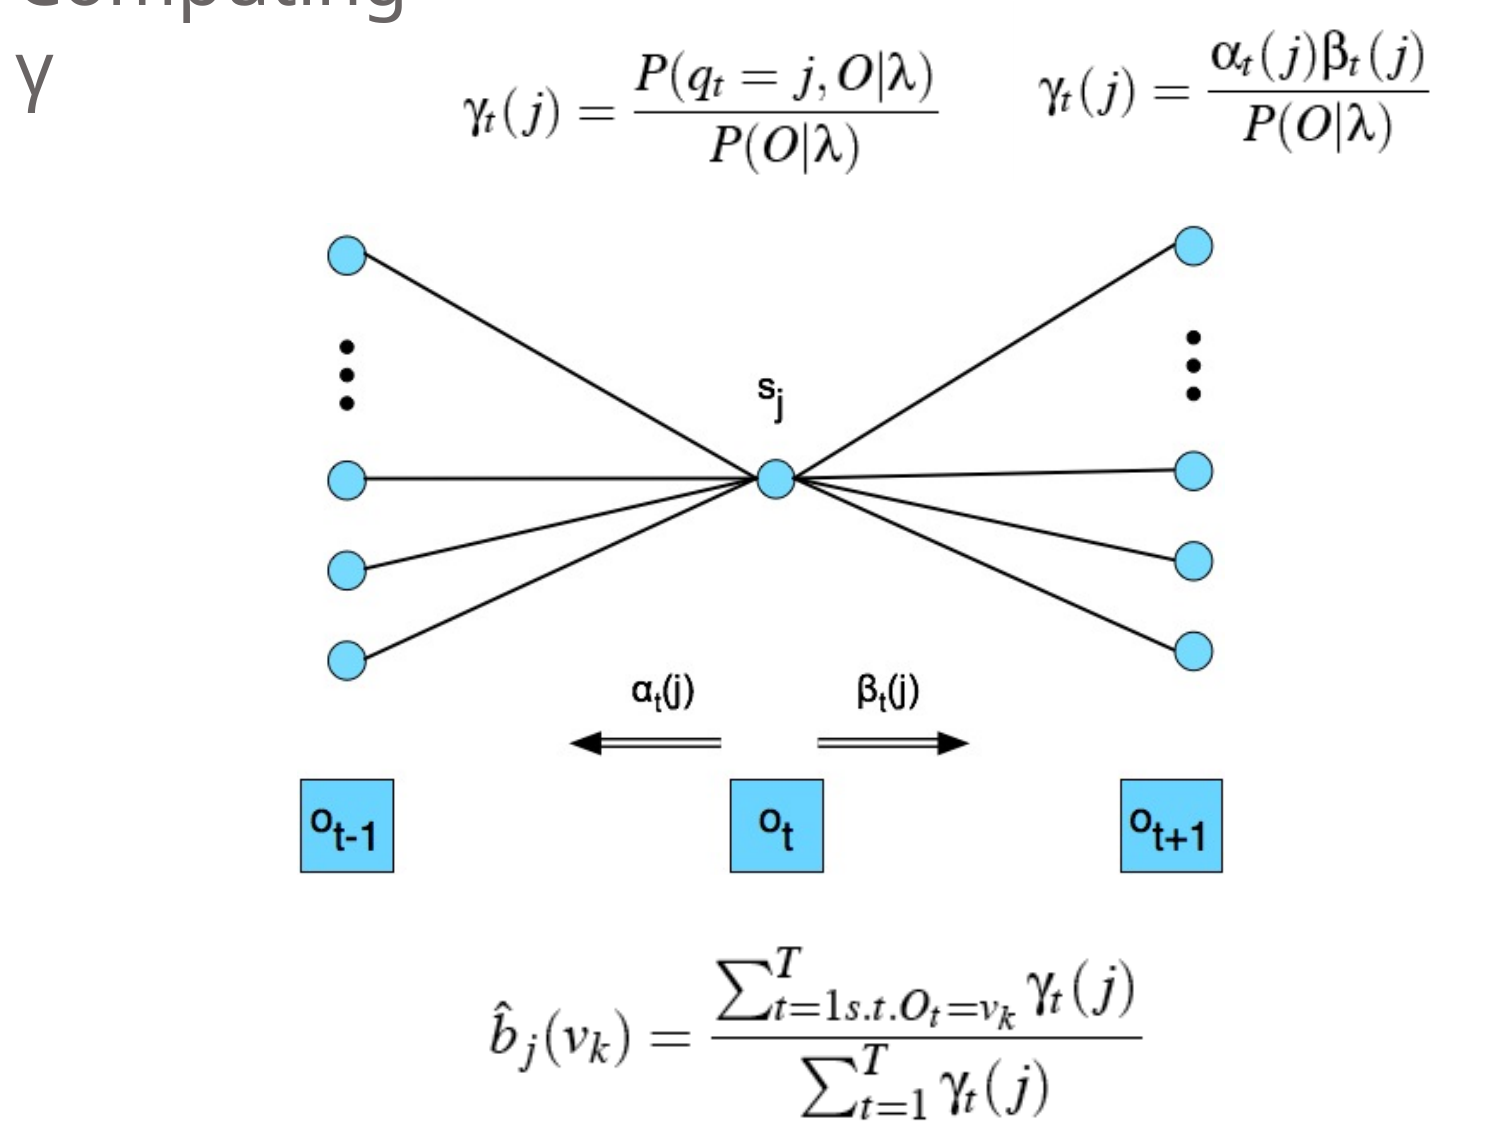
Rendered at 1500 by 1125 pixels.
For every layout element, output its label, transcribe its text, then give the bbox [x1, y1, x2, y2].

picture [474, 912, 1162, 1125]
title Computing γ [0, 0, 426, 126]
picture [437, 0, 976, 197]
picture [297, 222, 1226, 876]
picture [1012, 1, 1482, 181]
